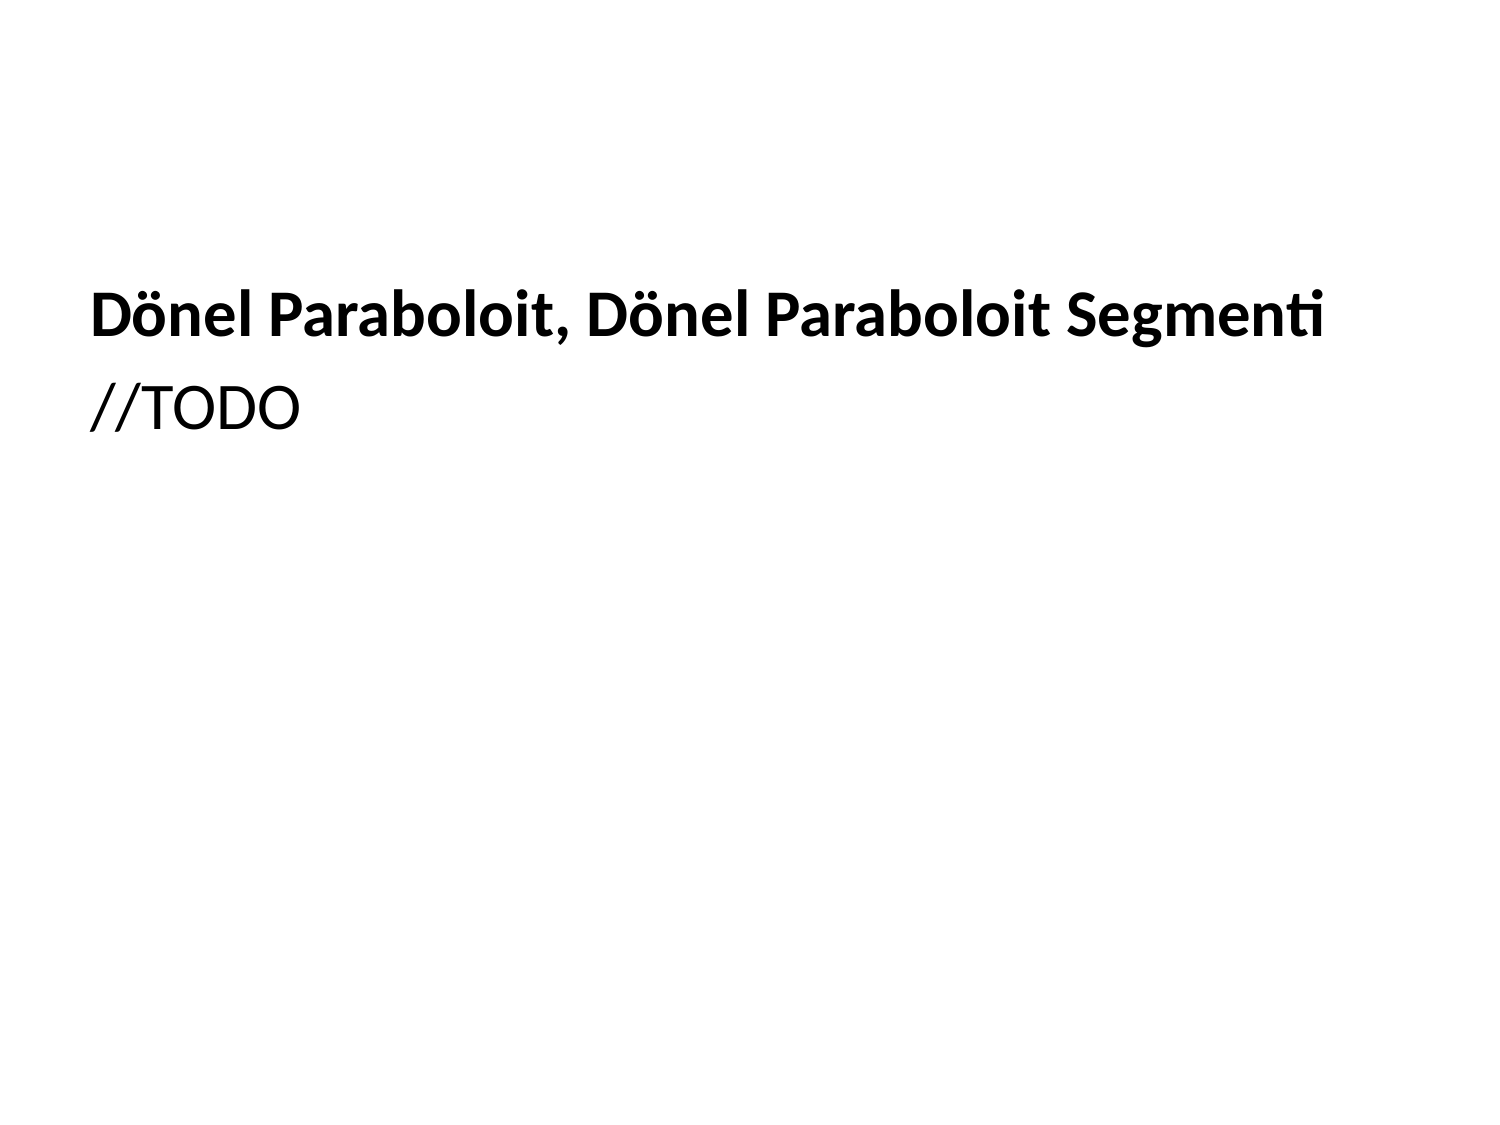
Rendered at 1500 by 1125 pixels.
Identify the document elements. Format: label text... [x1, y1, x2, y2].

list Dönel Paraboloit, Dönel Paraboloit Segmenti //TODO [75, 262, 1425, 1005]
